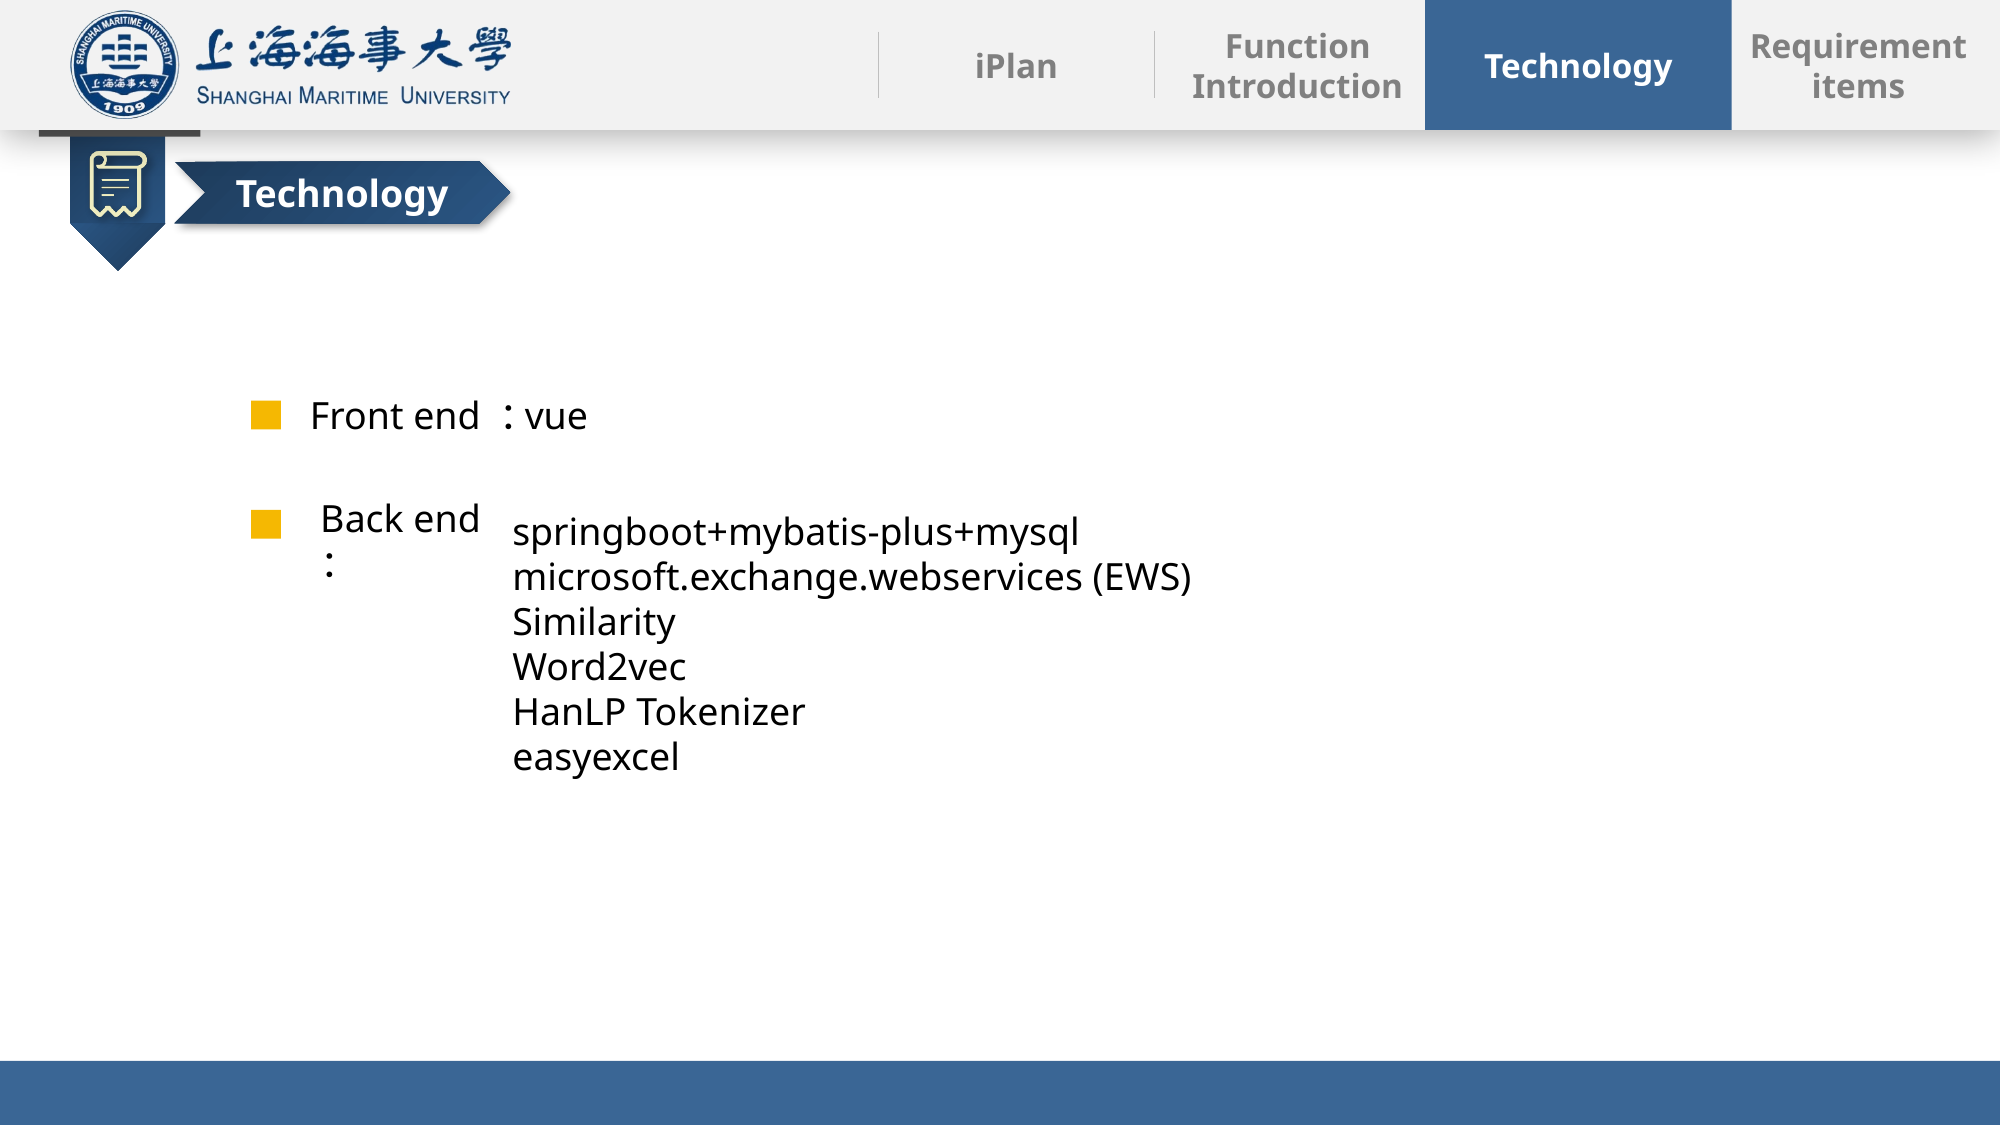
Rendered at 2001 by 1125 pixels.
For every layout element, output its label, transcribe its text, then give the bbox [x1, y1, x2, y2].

text_box [250, 509, 282, 540]
text_box Front end ： [295, 384, 510, 445]
text_box [1155, 0, 1170, 131]
text_box Function Introduction [1170, 0, 1424, 131]
text_box [250, 400, 282, 430]
text_box vue [510, 384, 633, 445]
text_box Requirement items [1716, 0, 2000, 131]
text_box [0, 0, 878, 131]
picture [85, 151, 151, 217]
text_box Back end ： [305, 488, 511, 593]
text_box [0, 1060, 2000, 1125]
text_box iPlan [878, 0, 1155, 131]
text_box Technology [174, 165, 511, 224]
picture [70, 10, 511, 119]
text_box springboot+mybatis-plus+mysql microsoft.exchange.webservices (EWS) Similarity Word2vec HanLP Tokenizer easyexcel [497, 500, 1564, 786]
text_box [70, 133, 166, 271]
text_box Technology [1424, 0, 1716, 131]
